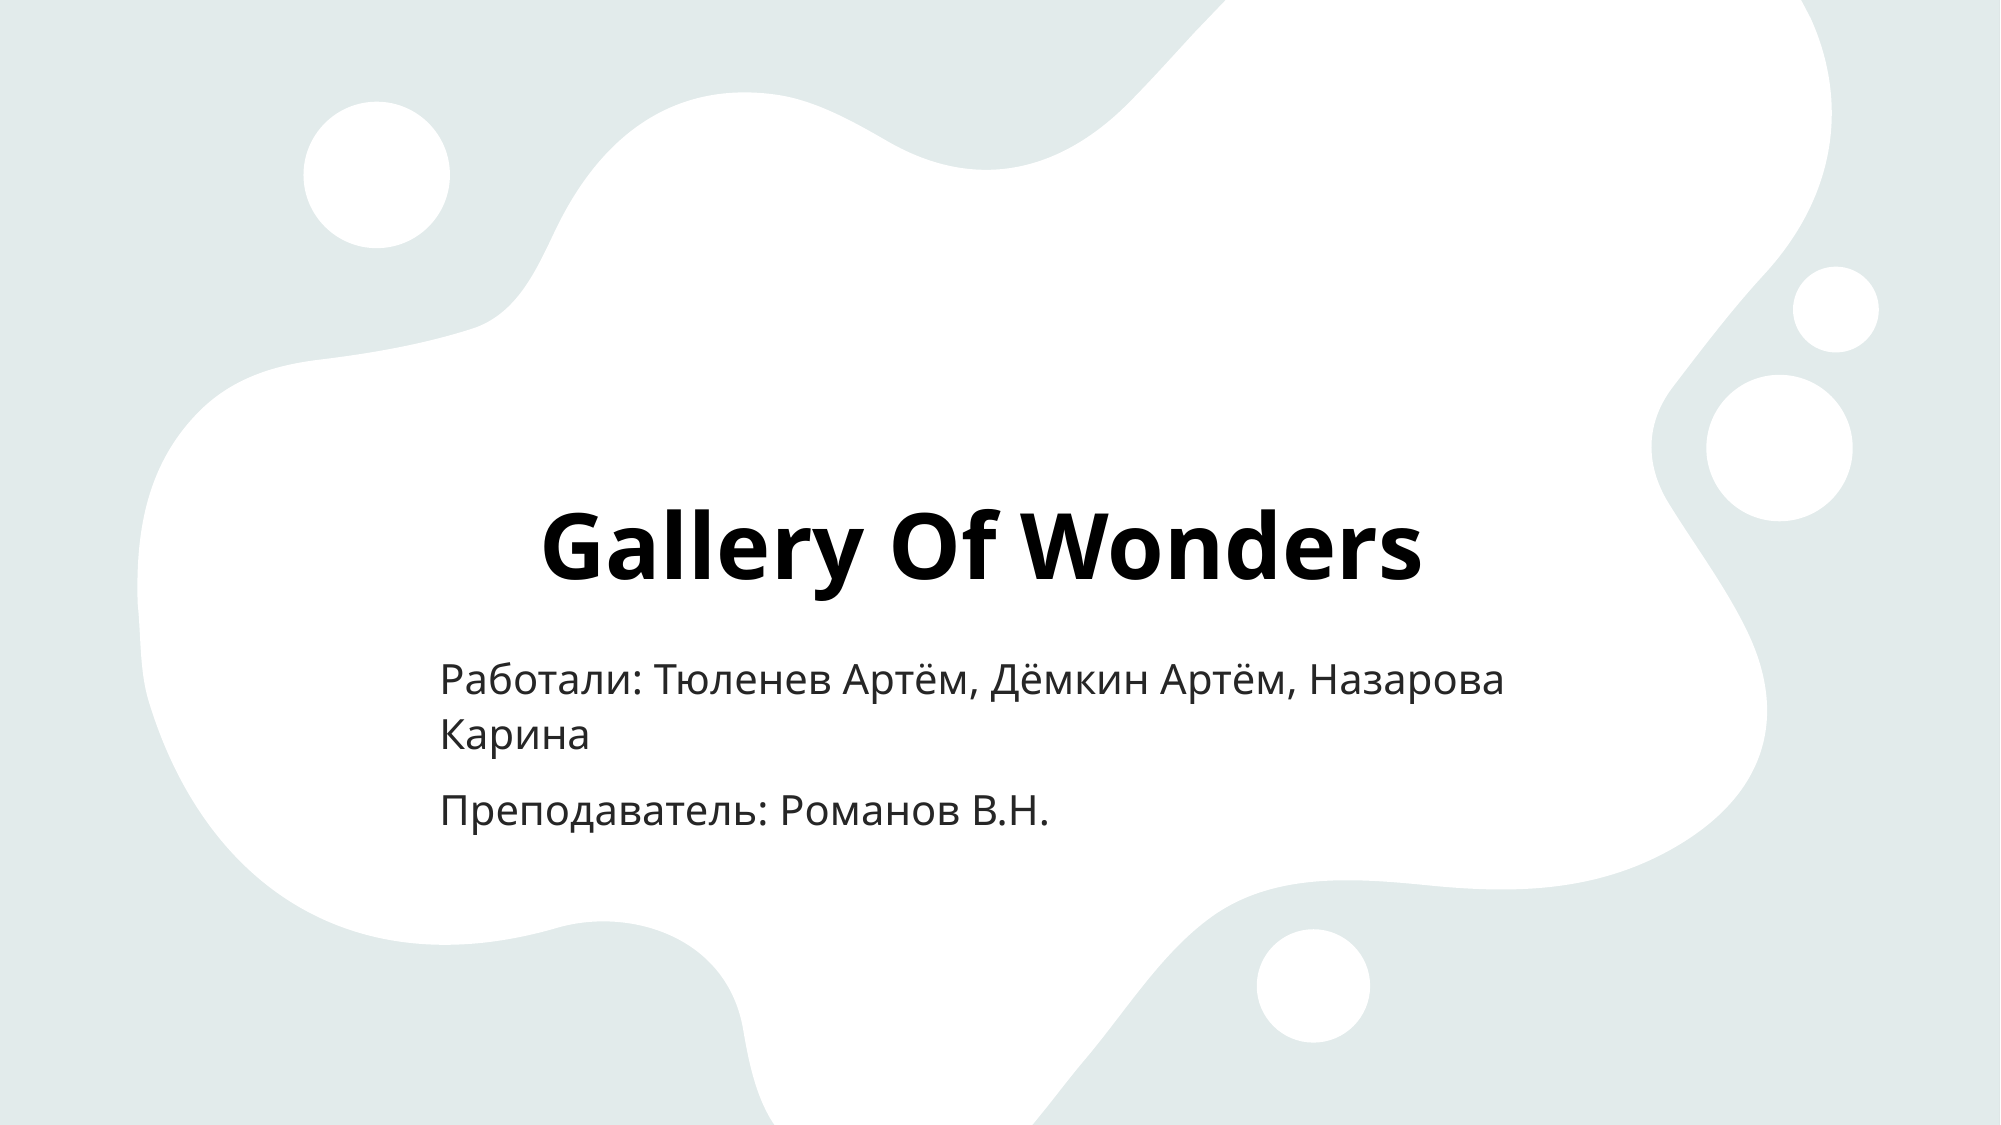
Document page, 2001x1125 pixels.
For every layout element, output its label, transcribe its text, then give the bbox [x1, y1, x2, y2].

title Gallery Of Wonders [424, 91, 1540, 606]
subtitle Работали: Тюленев Артём, Дёмкин Артём, Назарова Карина Преподаватель: Романов В.Н. [424, 640, 1540, 868]
text_box [136, 0, 1833, 1125]
text_box [1035, 0, 2000, 1125]
text_box [1791, 265, 1880, 354]
text_box [0, 0, 1223, 1125]
text_box [1705, 373, 1854, 523]
